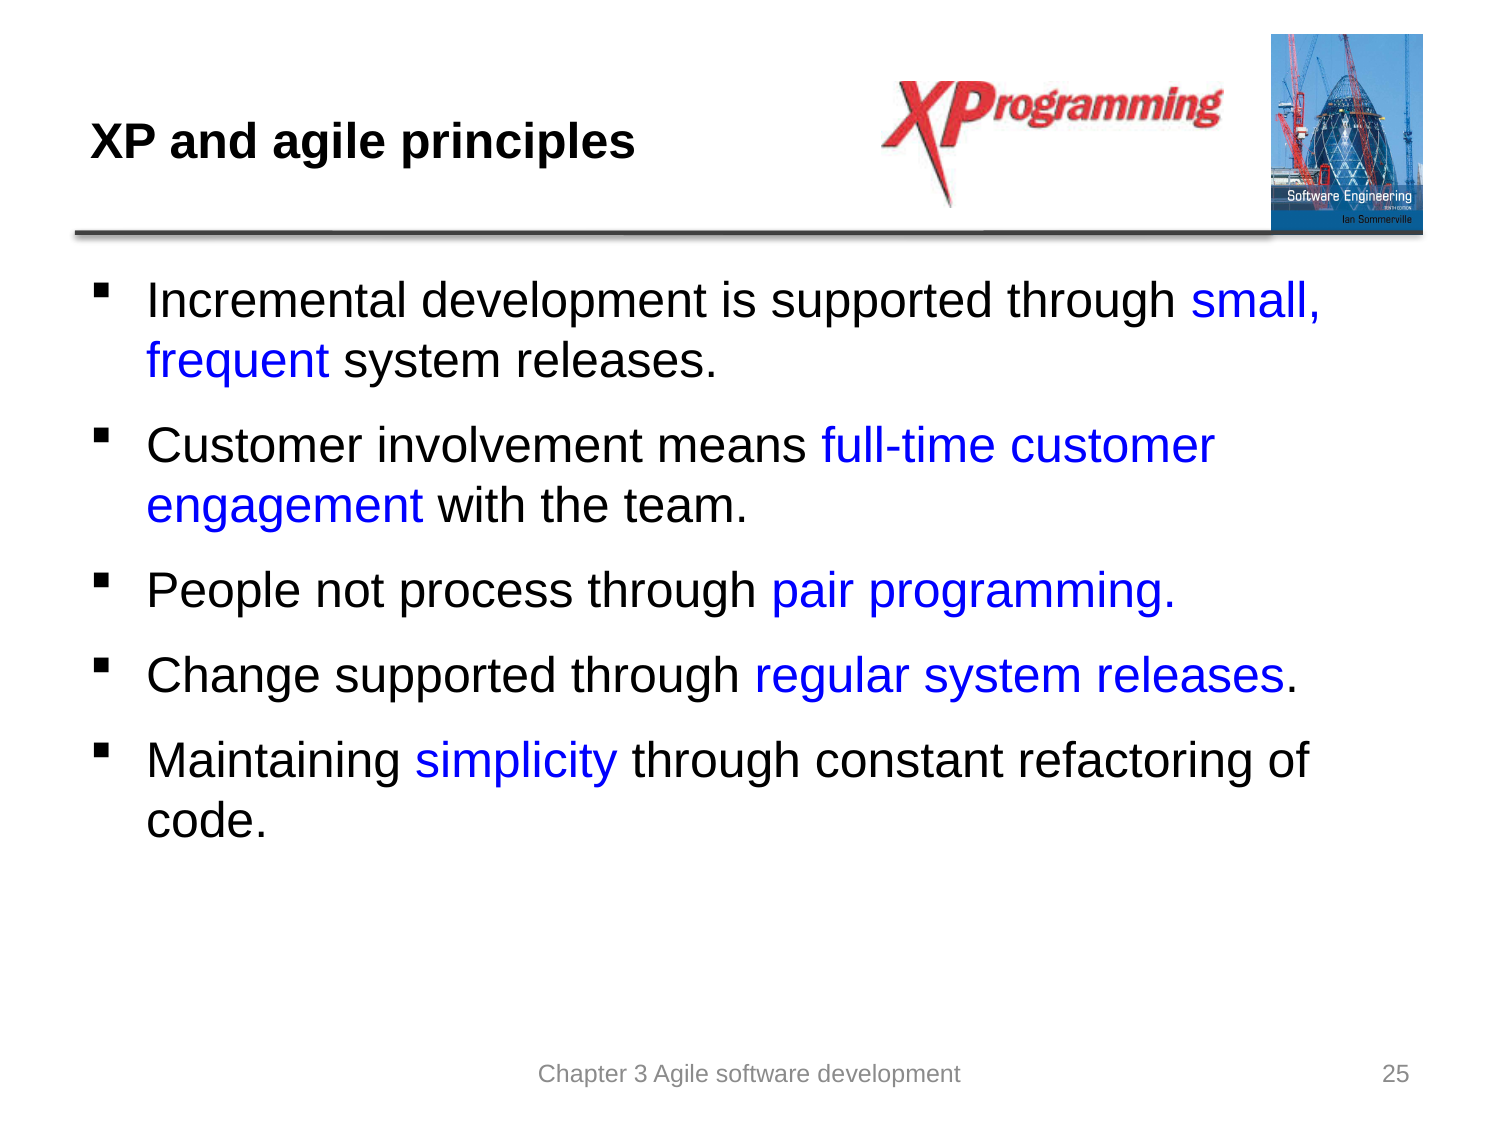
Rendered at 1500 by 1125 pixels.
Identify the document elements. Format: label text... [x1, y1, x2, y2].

title XP and agile principles [74, 44, 1272, 233]
footer Chapter 3 Agile software development [512, 1042, 988, 1103]
text_box Incremental development is supported through small, frequent system releases. Customer involvement means full-time customer engagement with the team. People not process through pair programming. Change supported through regular system releases. Maintaining simplicity through constant refactoring of code. [74, 259, 1397, 1002]
picture [1271, 34, 1423, 230]
picture [881, 80, 1225, 208]
slide_number 25 [1074, 1042, 1425, 1103]
